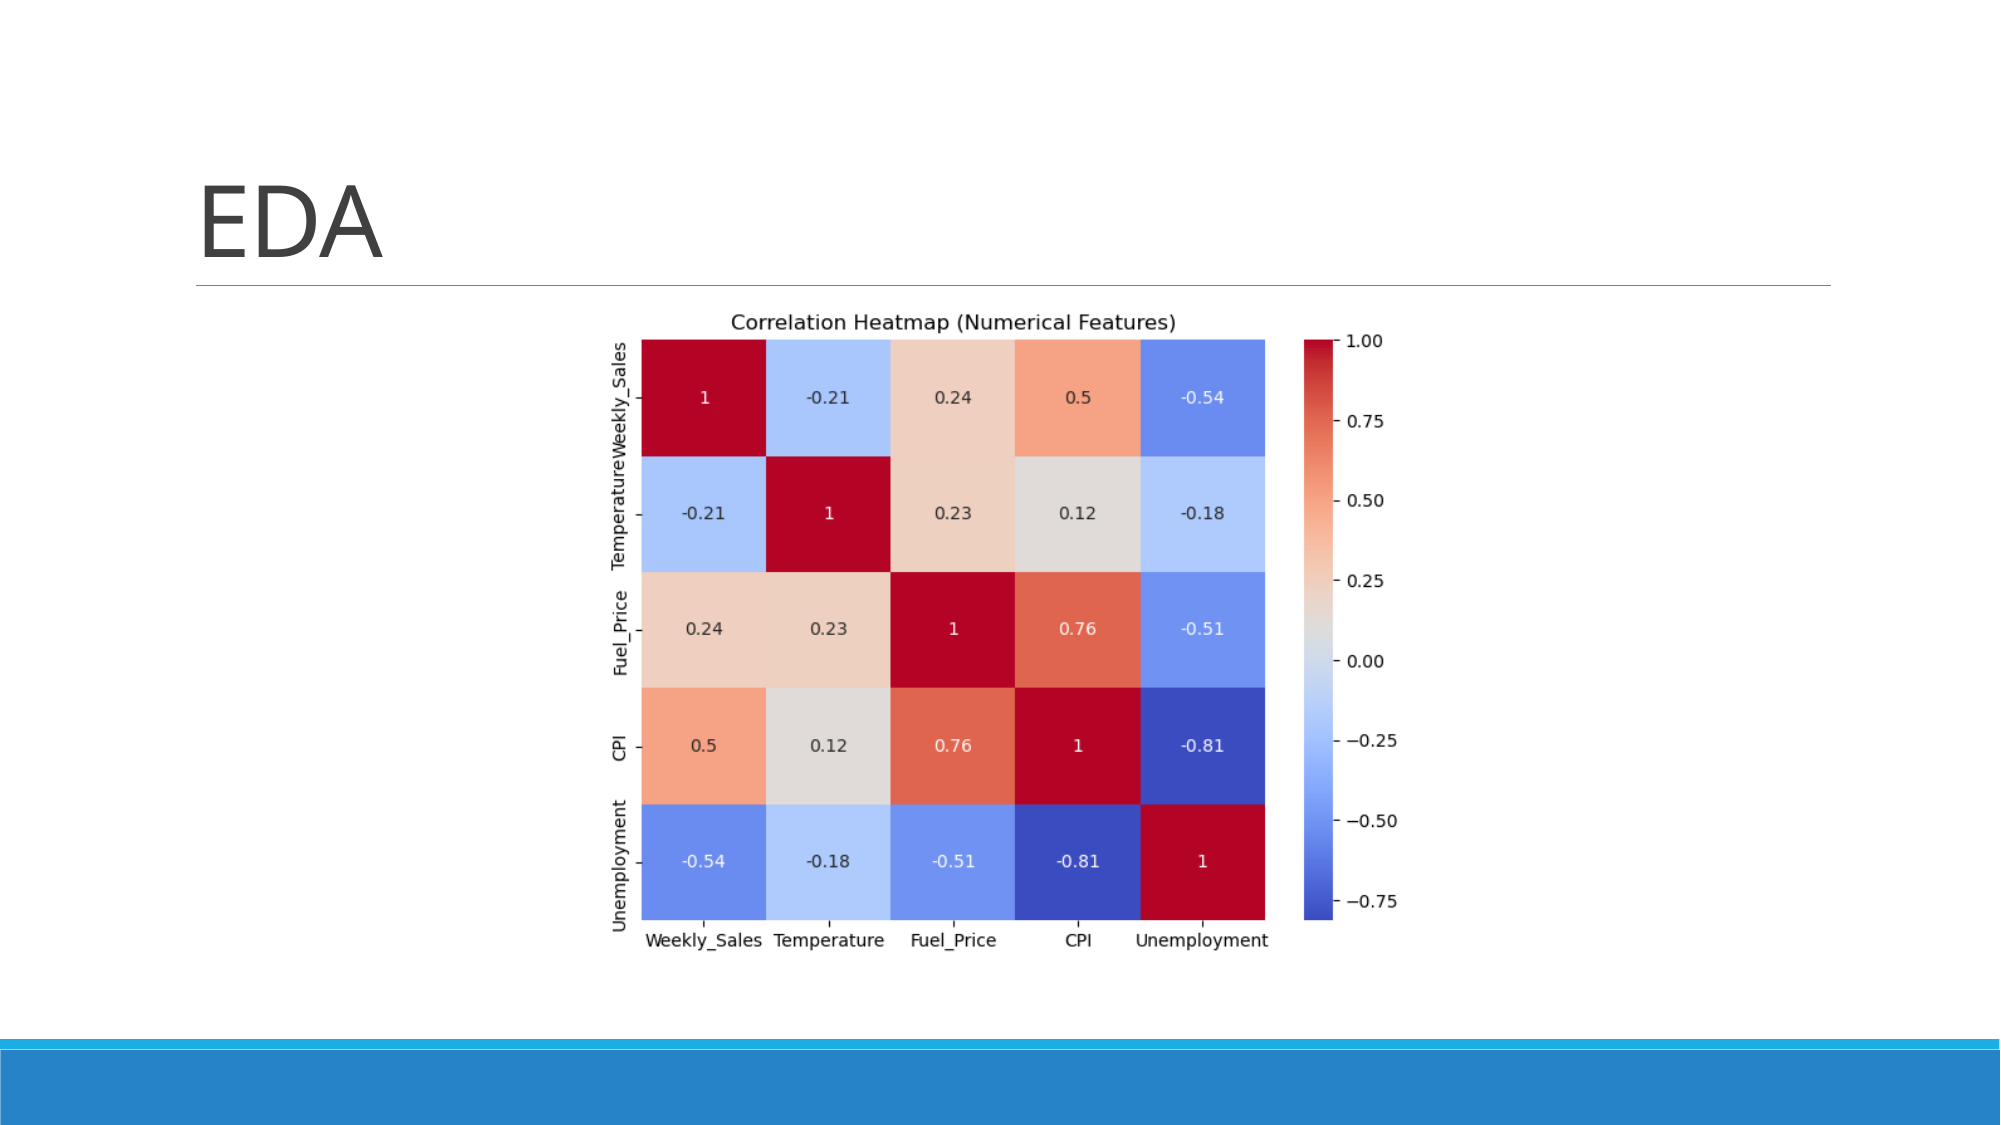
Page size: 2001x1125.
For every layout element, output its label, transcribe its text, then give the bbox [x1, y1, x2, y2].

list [599, 302, 1411, 964]
title EDA [180, 47, 1830, 285]
